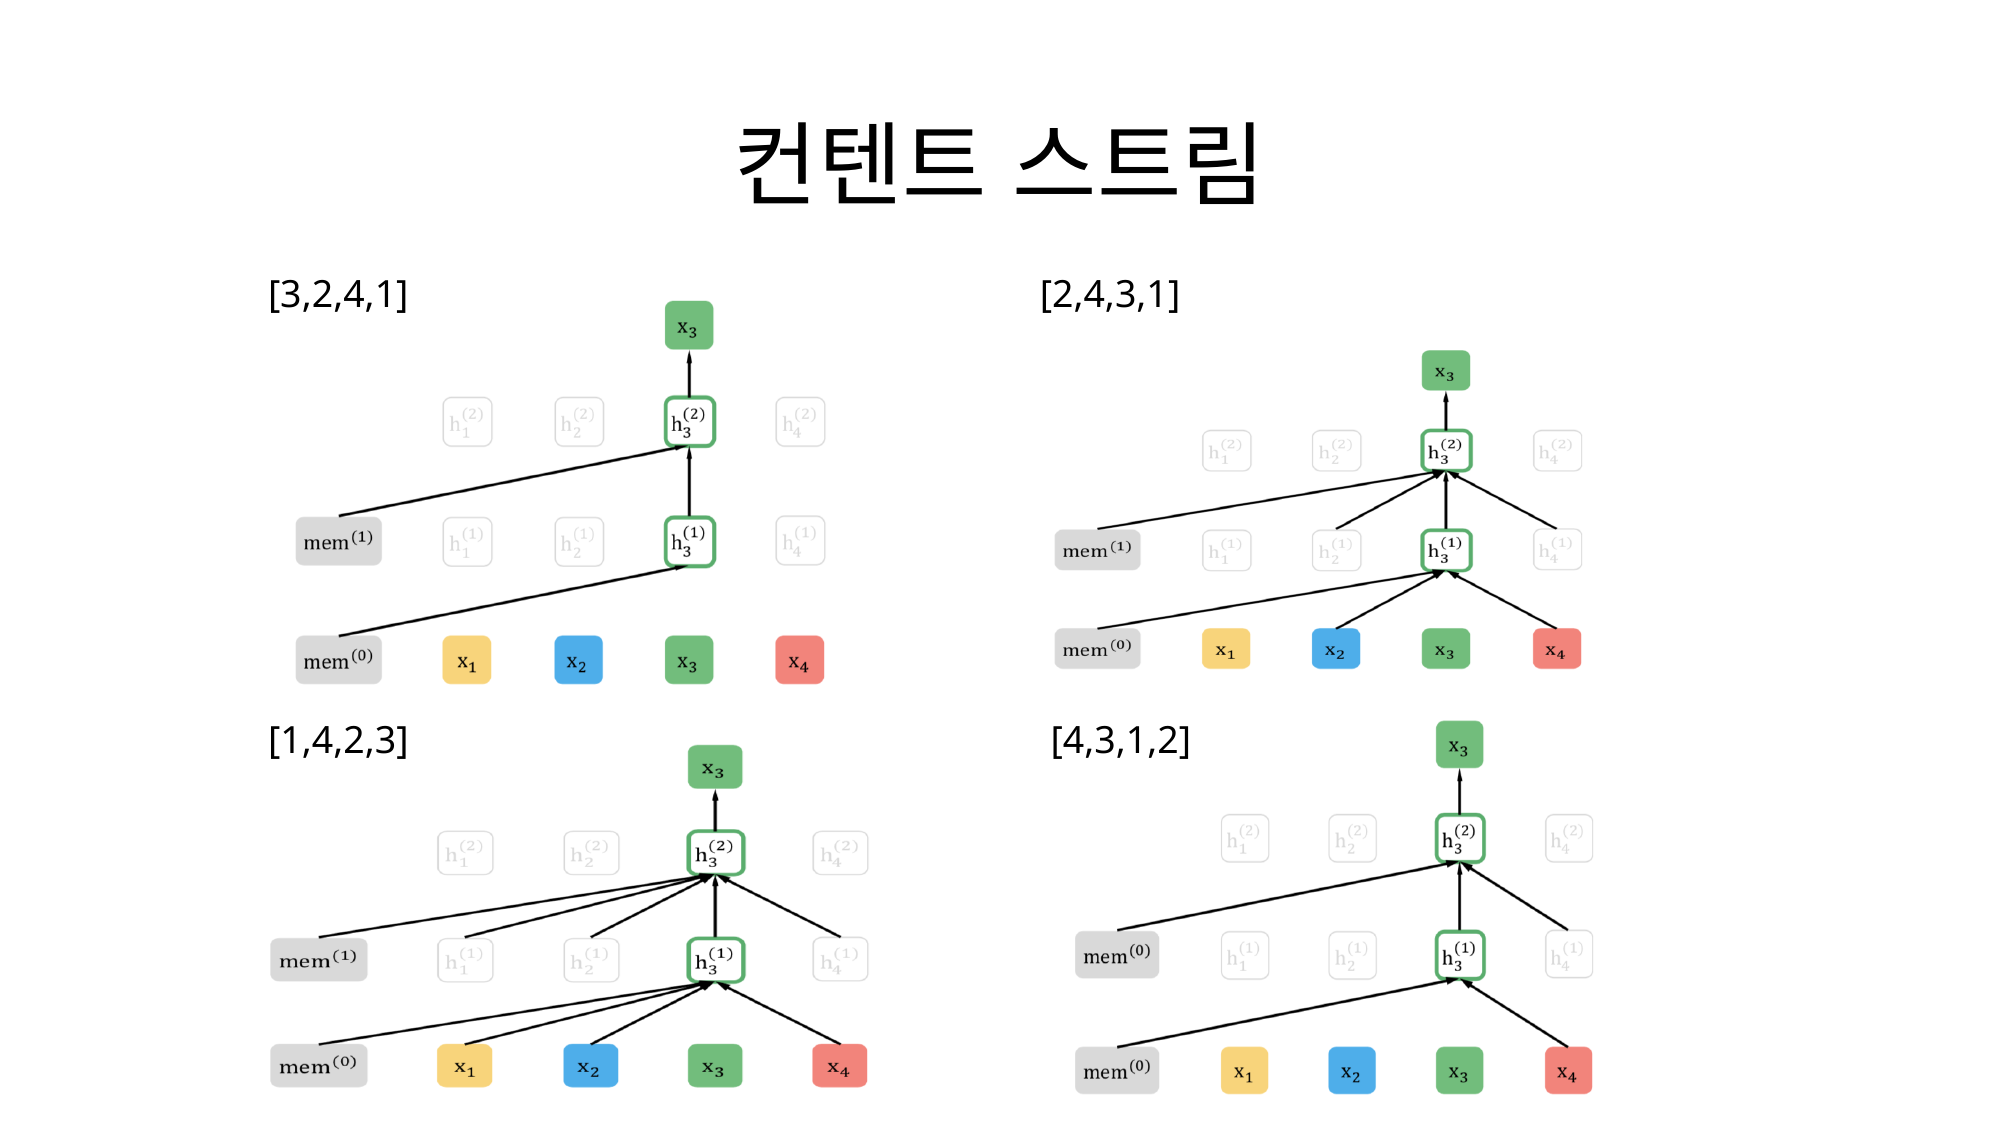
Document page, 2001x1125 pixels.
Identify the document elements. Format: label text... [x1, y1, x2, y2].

text_box [1,4,2,3] [253, 708, 432, 738]
picture [1035, 339, 1605, 676]
text_box [4,3,1,2] [1035, 708, 1062, 768]
picture [279, 290, 855, 698]
picture [253, 738, 889, 1099]
text_box [3,2,4,1] [253, 262, 484, 323]
text_box [2,4,3,1] [1024, 262, 1268, 323]
title 컨텐트 스트림 [137, 59, 1863, 278]
picture [1062, 708, 1608, 1103]
